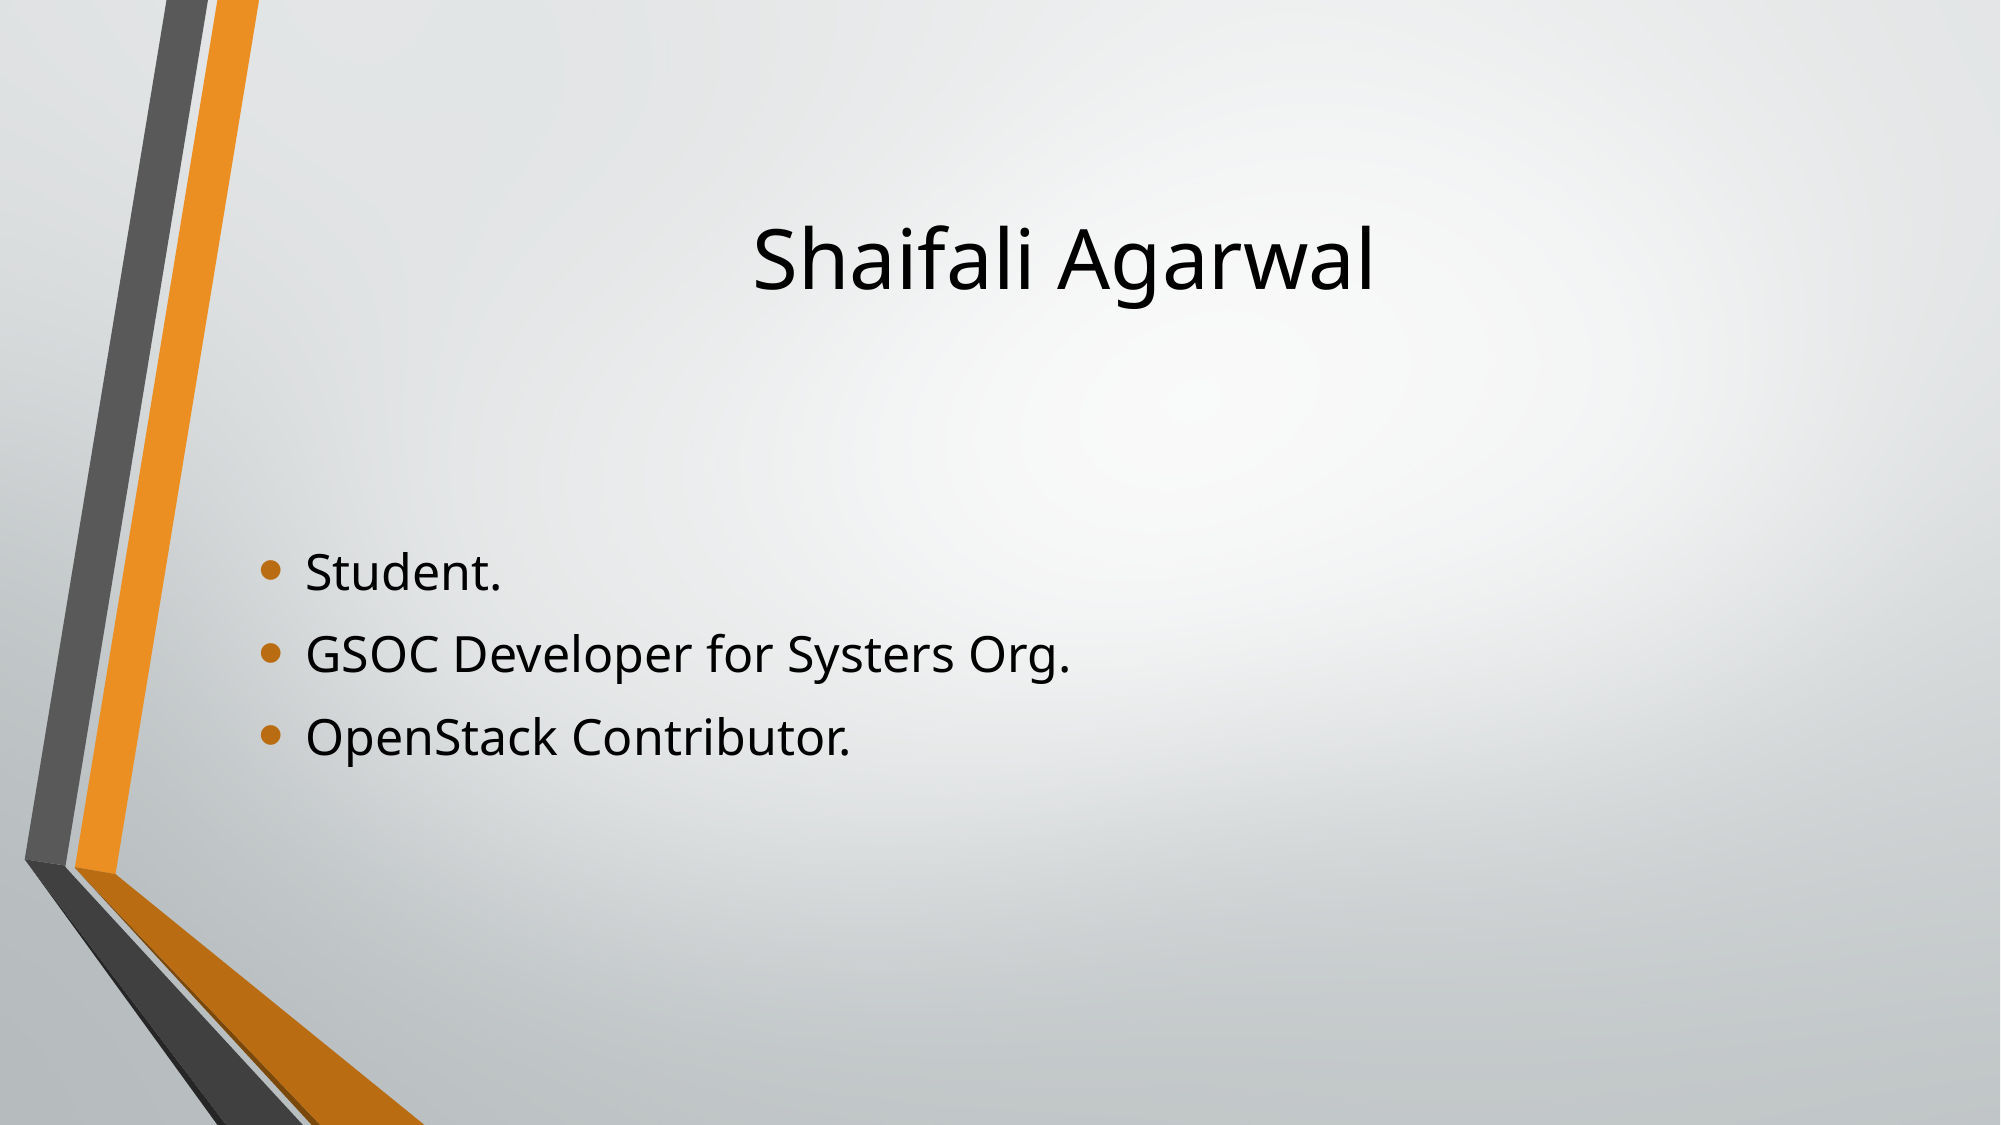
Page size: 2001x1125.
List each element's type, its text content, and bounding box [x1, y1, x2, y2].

title Shaifali Agarwal [243, 112, 1887, 400]
list Student. GSOC Developer for Systers Org. OpenStack Contributor. [243, 437, 1887, 950]
